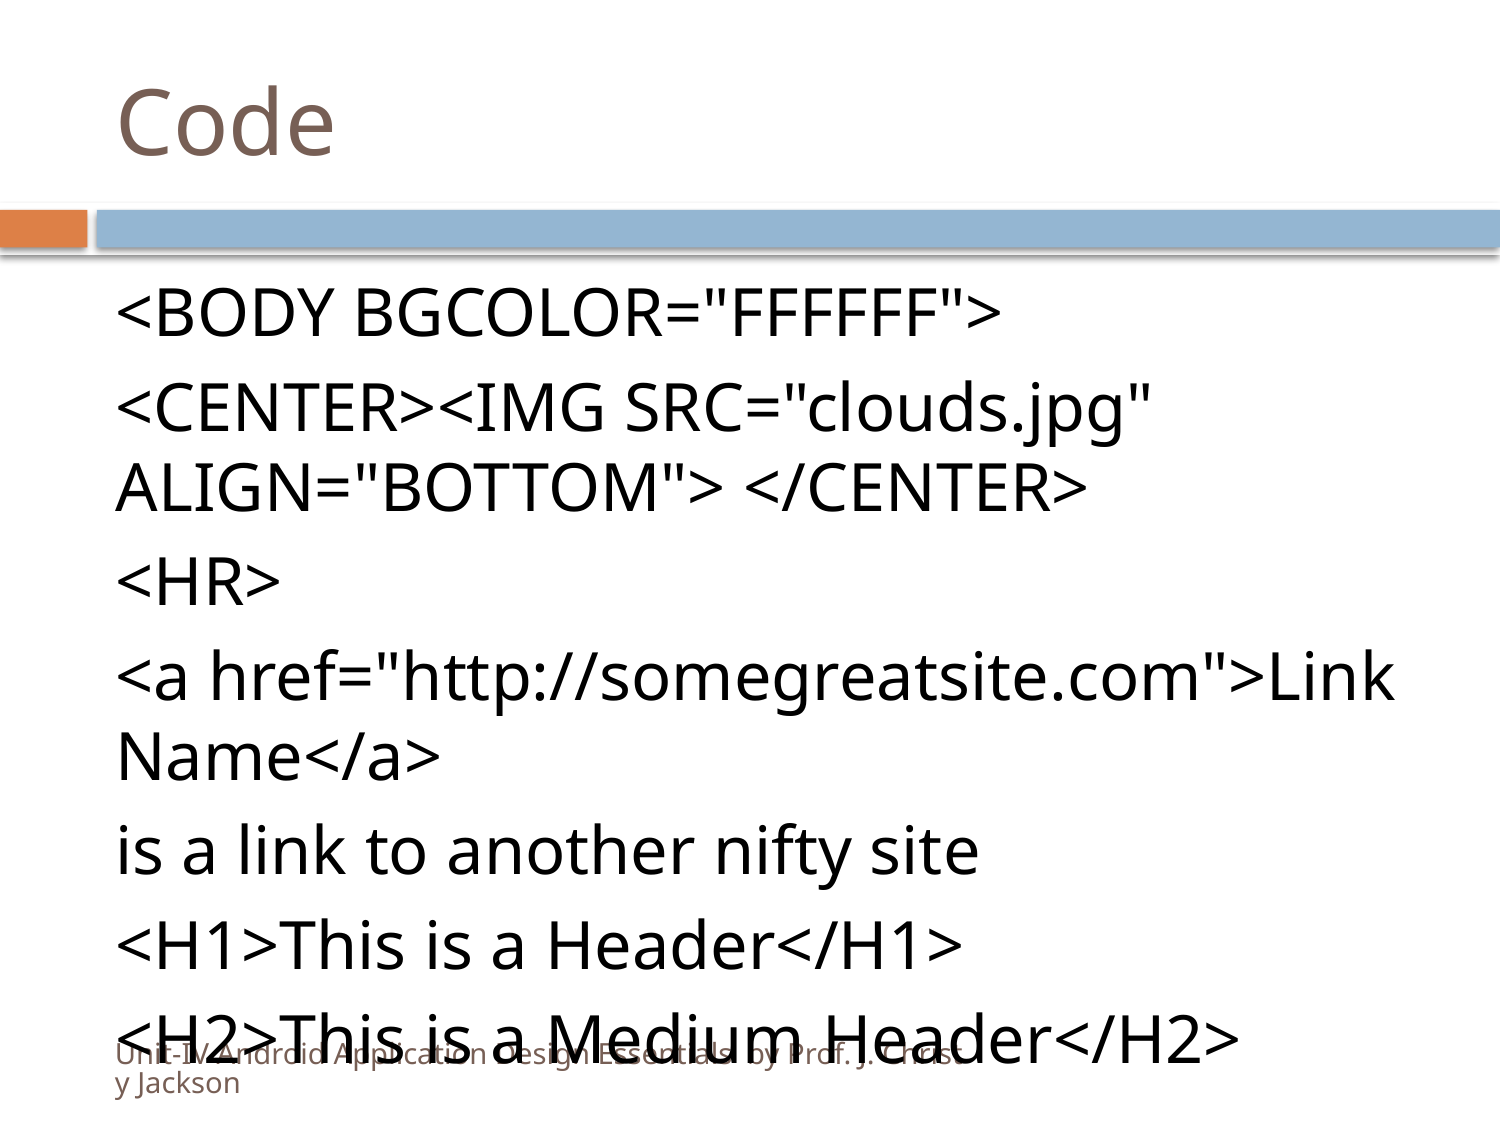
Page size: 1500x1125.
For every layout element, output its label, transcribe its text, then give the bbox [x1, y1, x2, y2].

list <BODY BGCOLOR="FFFFFF"> <CENTER><IMG SRC="clouds.jpg" ALIGN="BOTTOM"> </CENTER> <HR> <a href="http://somegreatsite.com">Link Name</a> is a link to another nifty site <H1>This is a Header</H1> <H2>This is a Medium Header</H2> [100, 262, 1438, 1000]
title Code [100, 37, 1438, 200]
footer Unit-IV Android Application Design Essentials by Prof. J. Christy Jackson [99, 1025, 990, 1085]
